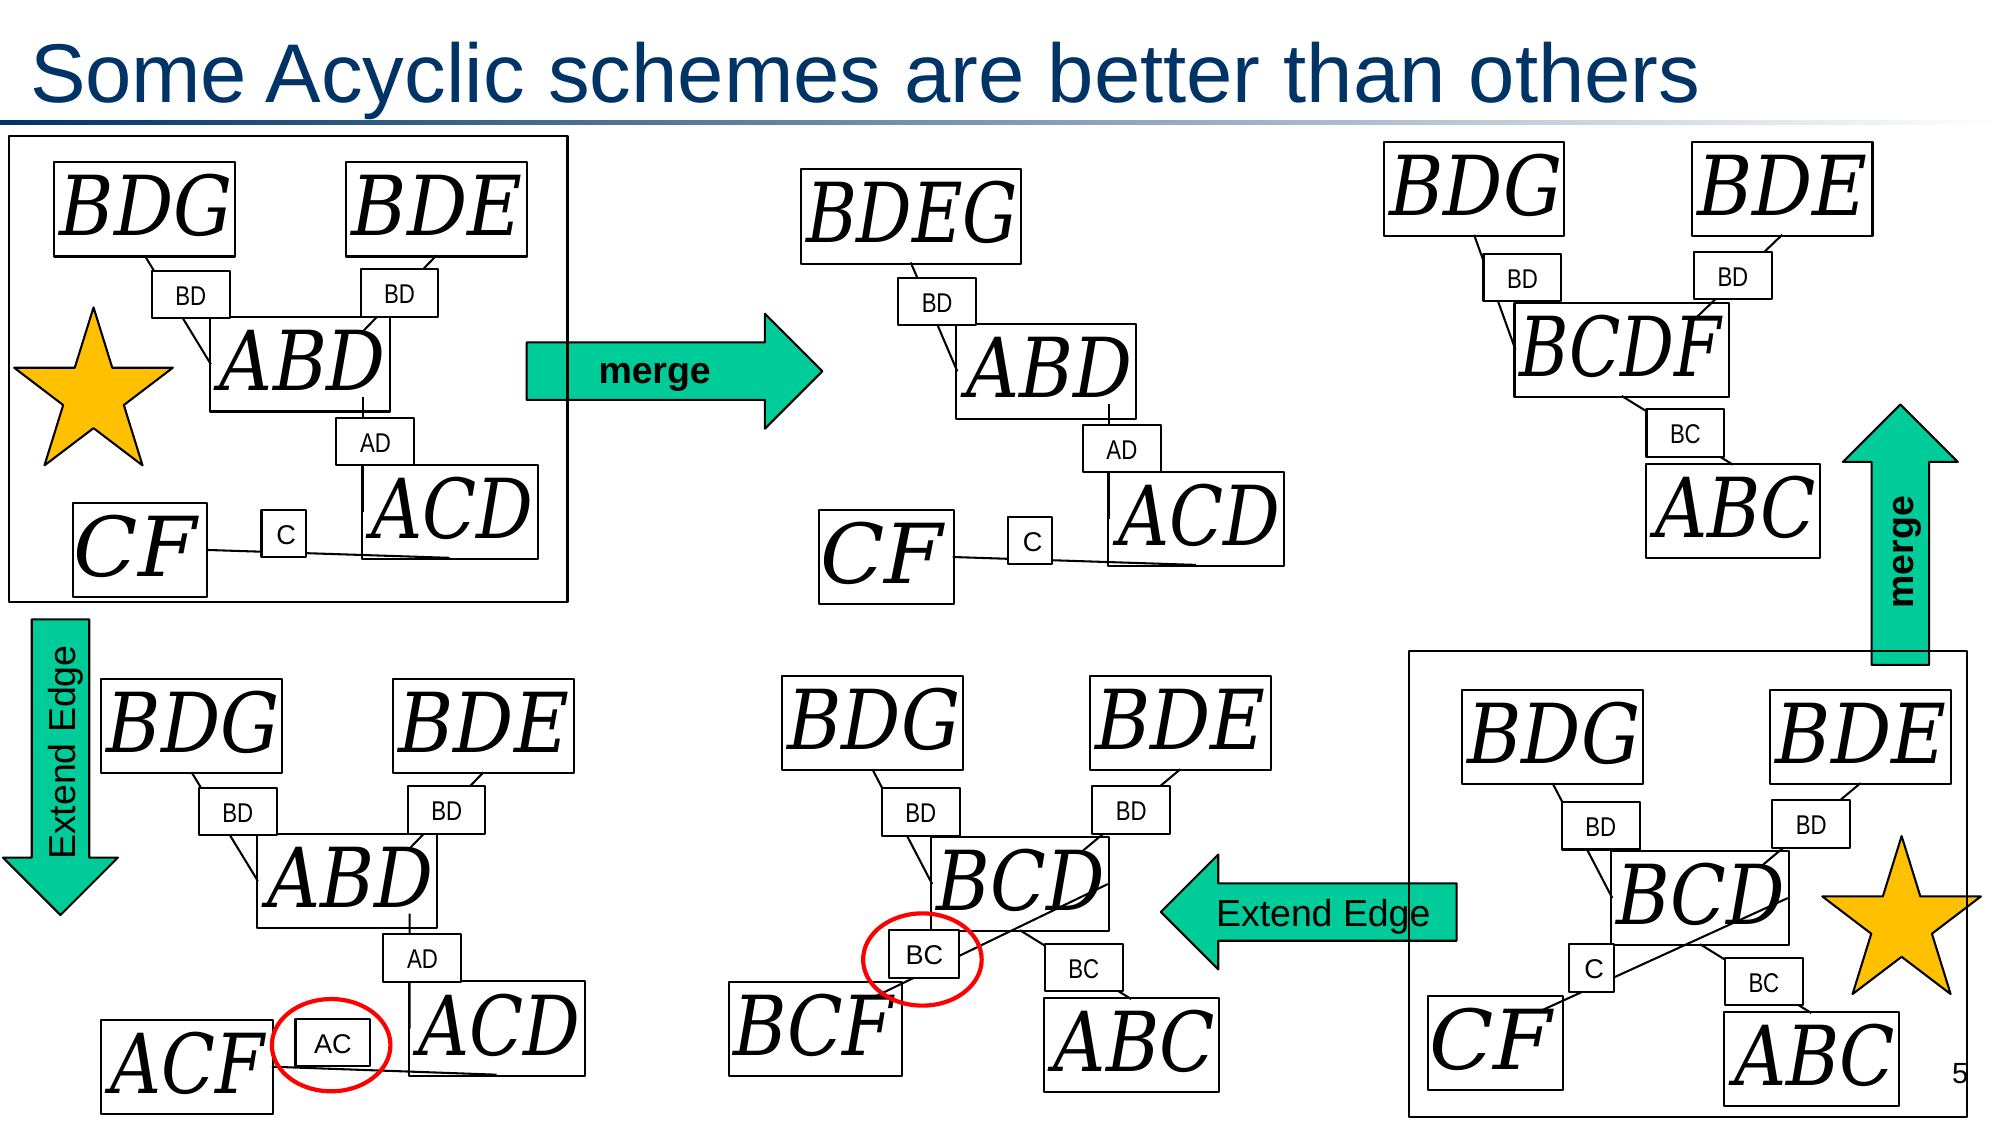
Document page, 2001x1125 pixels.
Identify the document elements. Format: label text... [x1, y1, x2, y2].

slide_number 5 [1516, 1046, 1984, 1125]
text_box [9, 136, 1968, 1117]
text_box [2, 603, 9, 970]
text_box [1968, 307, 1981, 995]
title Some Acyclic schemes are better than others [0, 0, 2000, 138]
